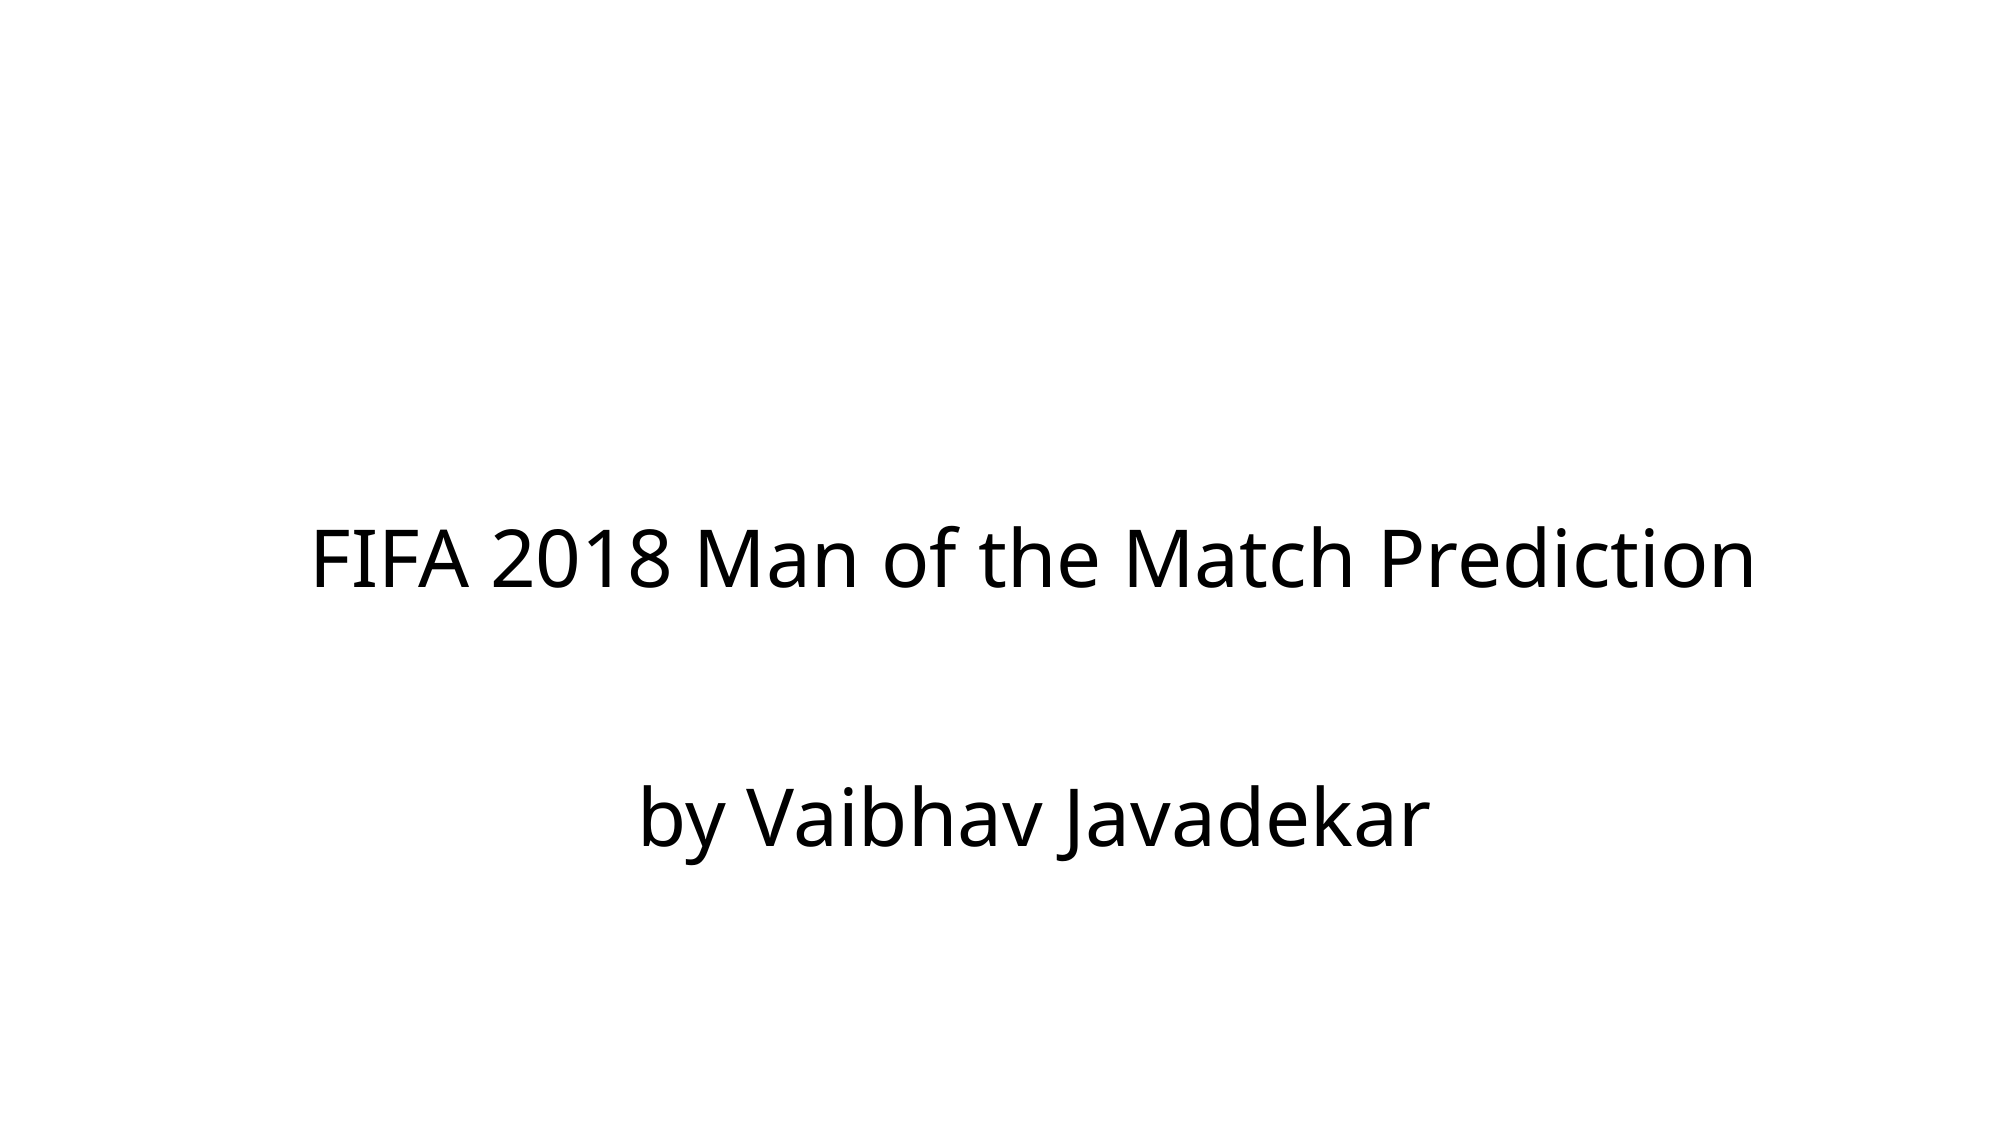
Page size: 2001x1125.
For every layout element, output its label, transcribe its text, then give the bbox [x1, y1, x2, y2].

title FIFA 2018 Man of the Match Prediction by Vaibhav Javadekar [284, 479, 1785, 872]
